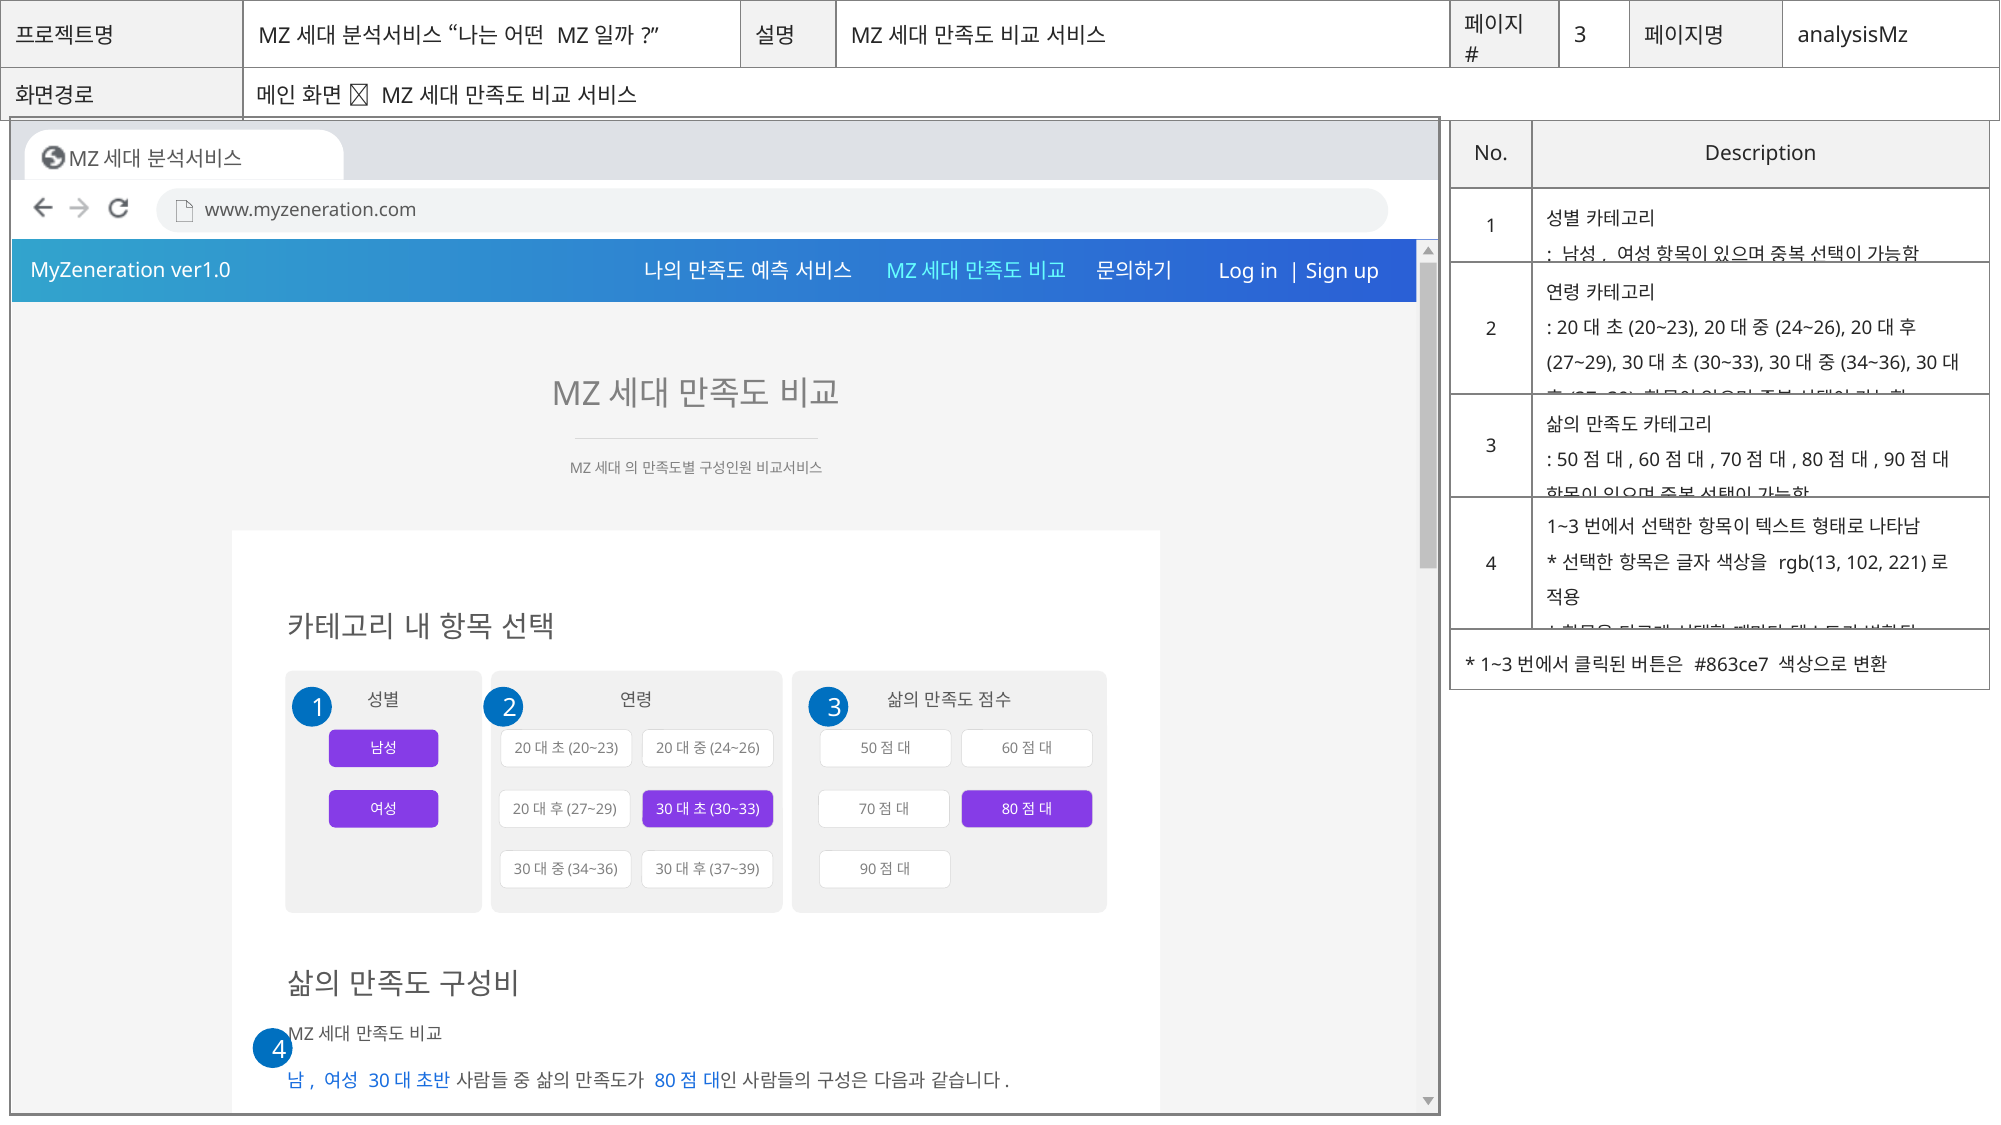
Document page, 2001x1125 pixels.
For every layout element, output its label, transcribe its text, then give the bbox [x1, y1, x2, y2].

table_header analysisMz [1783, 1, 1999, 67]
picture [176, 200, 193, 222]
table_cell 3 [1451, 395, 1531, 496]
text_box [489, 729, 775, 889]
table_cell 메인 화면  MZ세대 만족도 비교 서비스 [244, 68, 1999, 120]
text_box 1 [290, 685, 333, 728]
table_cell 화면경로 [1, 68, 242, 120]
text_box 2 [482, 685, 525, 728]
table_cell 1 [1451, 189, 1531, 261]
text_box 3 [807, 685, 850, 728]
table_header 프로젝트명 [1, 1, 242, 67]
text_box 4 [251, 1027, 294, 1070]
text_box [39, 138, 253, 179]
table_cell 성별 카테고리 : 남성, 여성 항목이 있으며 중복 선택이 가능함 [1533, 189, 1989, 261]
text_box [26, 189, 136, 225]
table_cell 삶의 만족도 카테고리 : 50점 대, 60점 대, 70점 대, 80점 대, 90점 대 항목이 있으며 중복 선택이 가능함 [1533, 395, 1989, 496]
table_header No. [1451, 121, 1531, 187]
table_cell 2 [1451, 263, 1531, 393]
table_header 페이지명 [1630, 1, 1782, 67]
table_cell 연령 카테고리 : 20대 초(20~23), 20대 중(24~26), 20대 후(27~29), 30대 초(30~33), 30대 중(34~36), 30대 후(37~39) 항목이 있으며 중복 선택이 가능함 [1533, 263, 1989, 393]
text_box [1416, 239, 1440, 1114]
table_header MZ세대 만족도 비교 서비스 [837, 1, 1449, 67]
table_header Description [1533, 121, 1989, 187]
table_cell 1~3번에서 선택한 항목이 텍스트 형태로 나타남 *선택한 항목은 글자 색상을 rgb(13, 102, 221)로 적용 *항목을 다르게 선택할 때마다 텍스트가 변환됨 [1533, 498, 1989, 628]
table_cell 4 [1451, 498, 1531, 628]
table_header 페이지 # [1451, 1, 1558, 67]
table_cell * 1~3번에서 클릭된 버튼은 #863ce7 색상으로 변환 [1451, 630, 1989, 689]
table_header 3 [1560, 1, 1629, 67]
table_header MZ세대 분석서비스 “나는 어떤 MZ일까?” [244, 1, 740, 67]
text_box ㄱ [9, 116, 1441, 1116]
table_header 설명 [741, 1, 835, 67]
